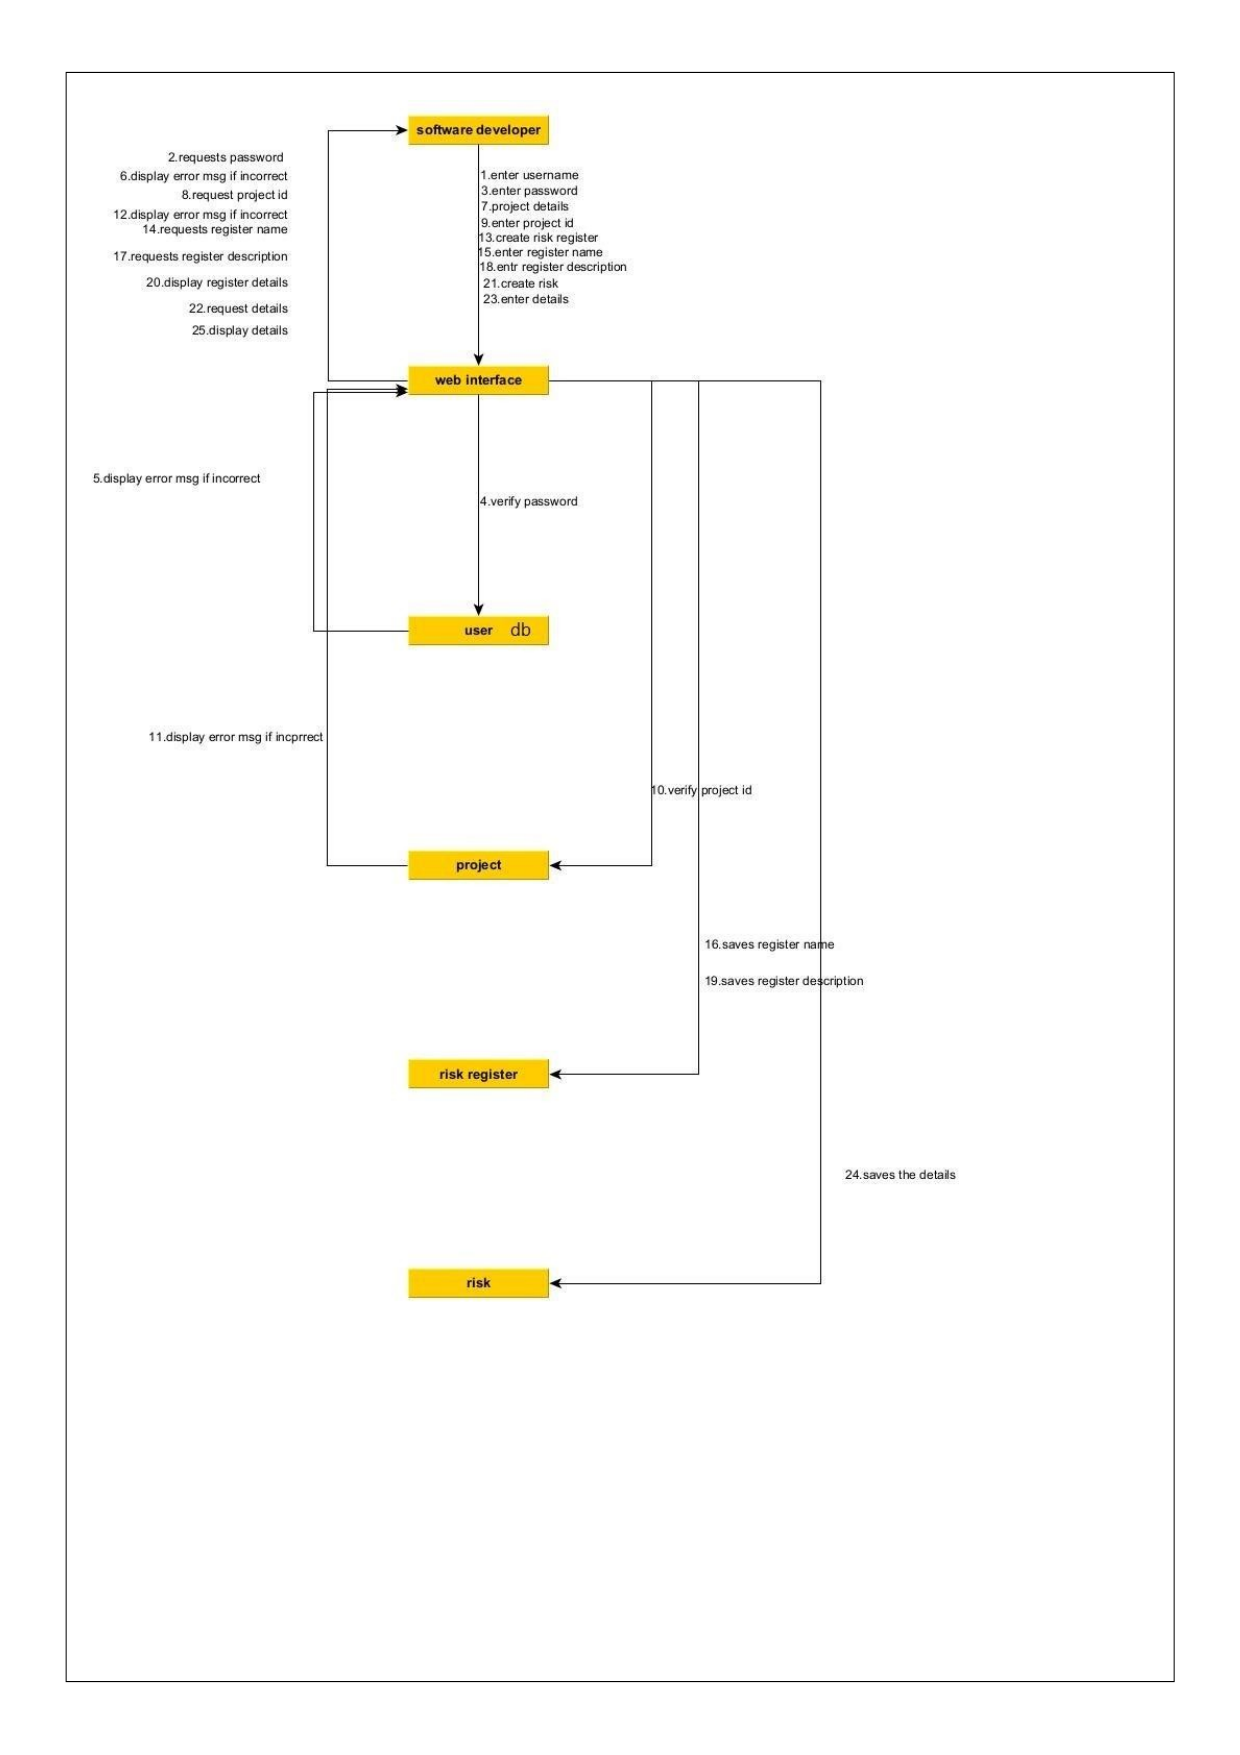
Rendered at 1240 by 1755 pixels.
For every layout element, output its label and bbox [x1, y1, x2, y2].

text_box [91, 100, 959, 1303]
